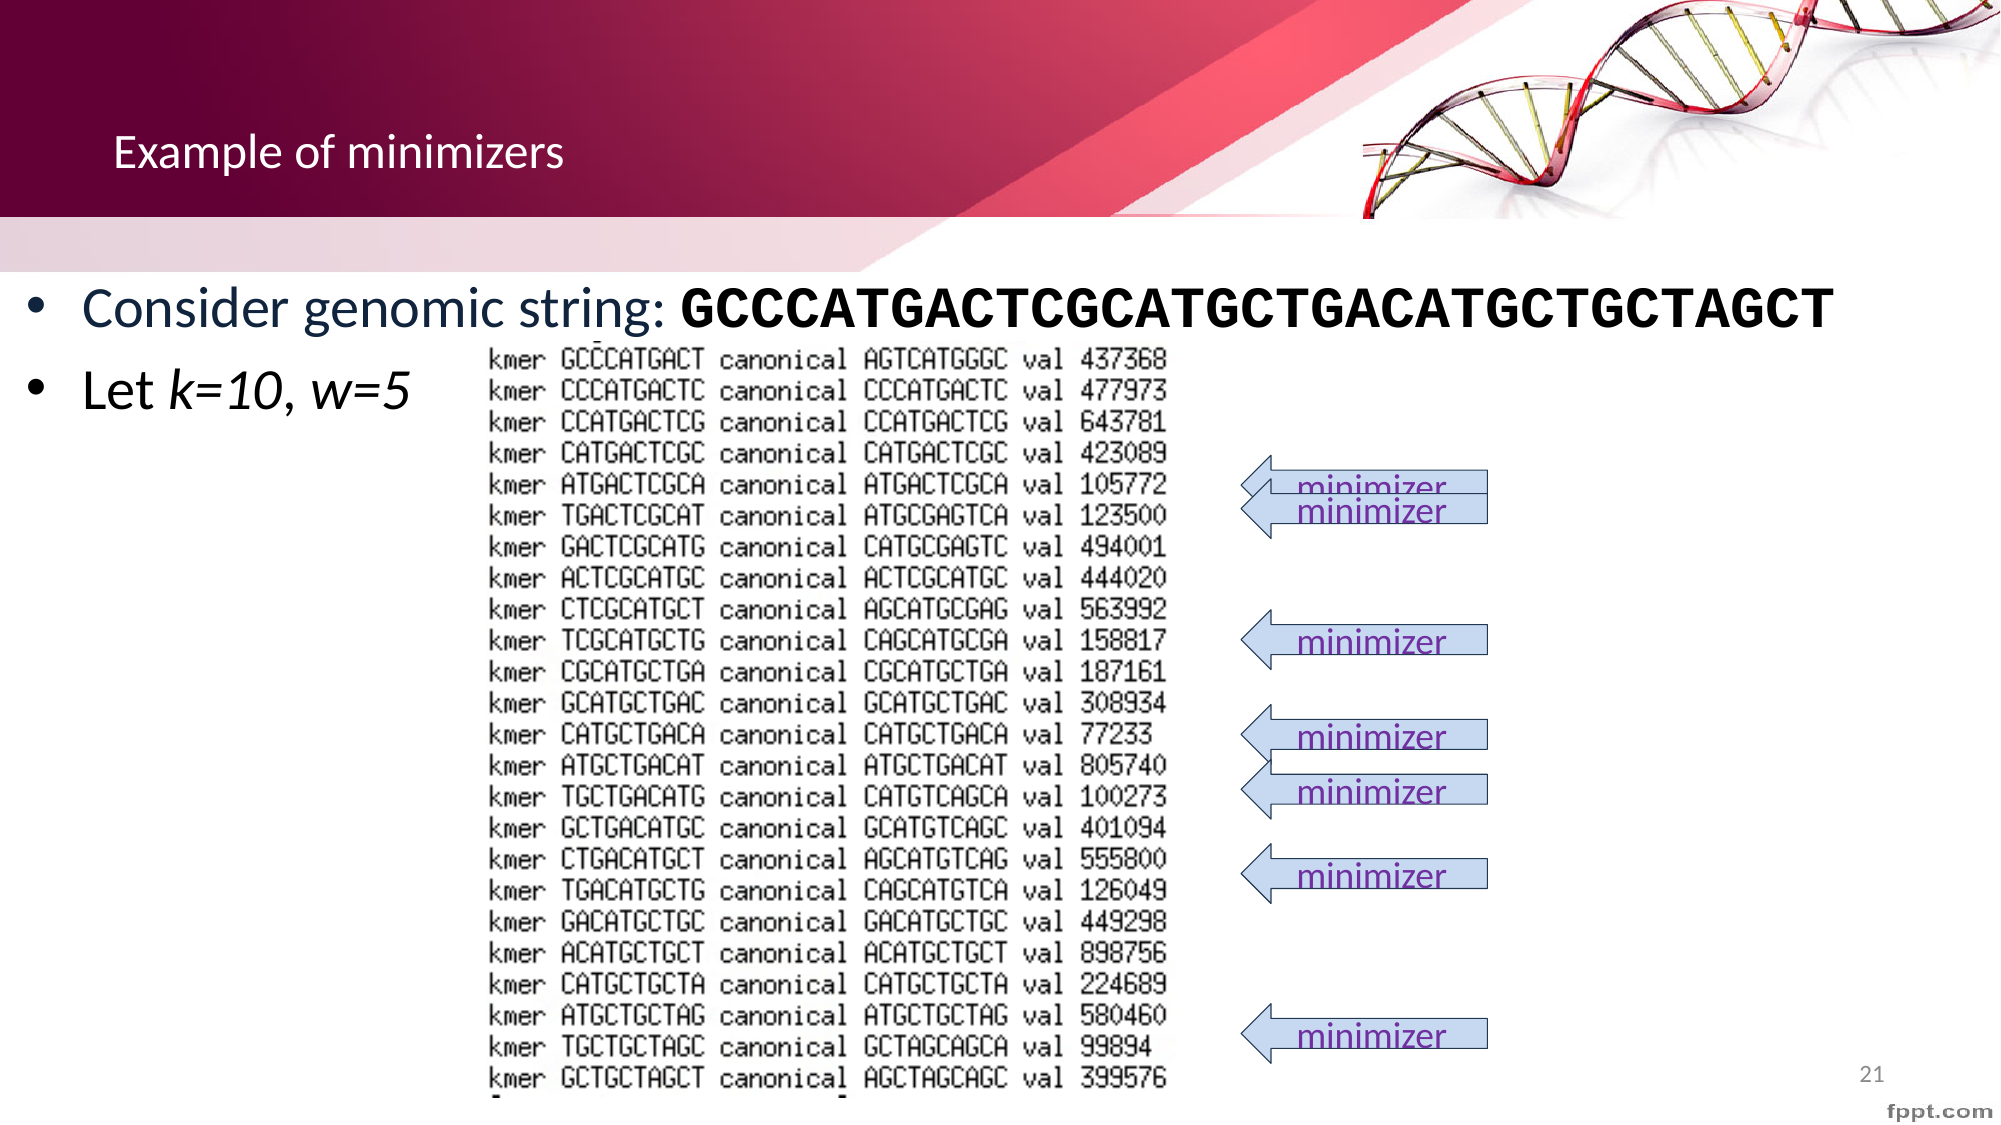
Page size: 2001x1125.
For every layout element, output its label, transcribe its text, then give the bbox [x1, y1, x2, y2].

picture [0, 0, 2001, 1125]
title Example of minimizers [98, 111, 1899, 187]
text_box minimizer [1238, 841, 1490, 906]
list Consider genomic string: GCCCATGACTCGCATGCTGACATGCTGCTAGCT Let k=10, w=5 [10, 261, 1852, 1082]
text_box minimizer [1238, 702, 1490, 762]
text_box minimizer [1238, 476, 1490, 541]
text_box minimizer [1238, 757, 1490, 822]
text_box minimizer [1238, 453, 1490, 497]
text_box minimizer [1238, 1001, 1490, 1066]
text_box minimizer [1238, 607, 1490, 672]
slide_number 21 [1433, 1042, 1900, 1103]
